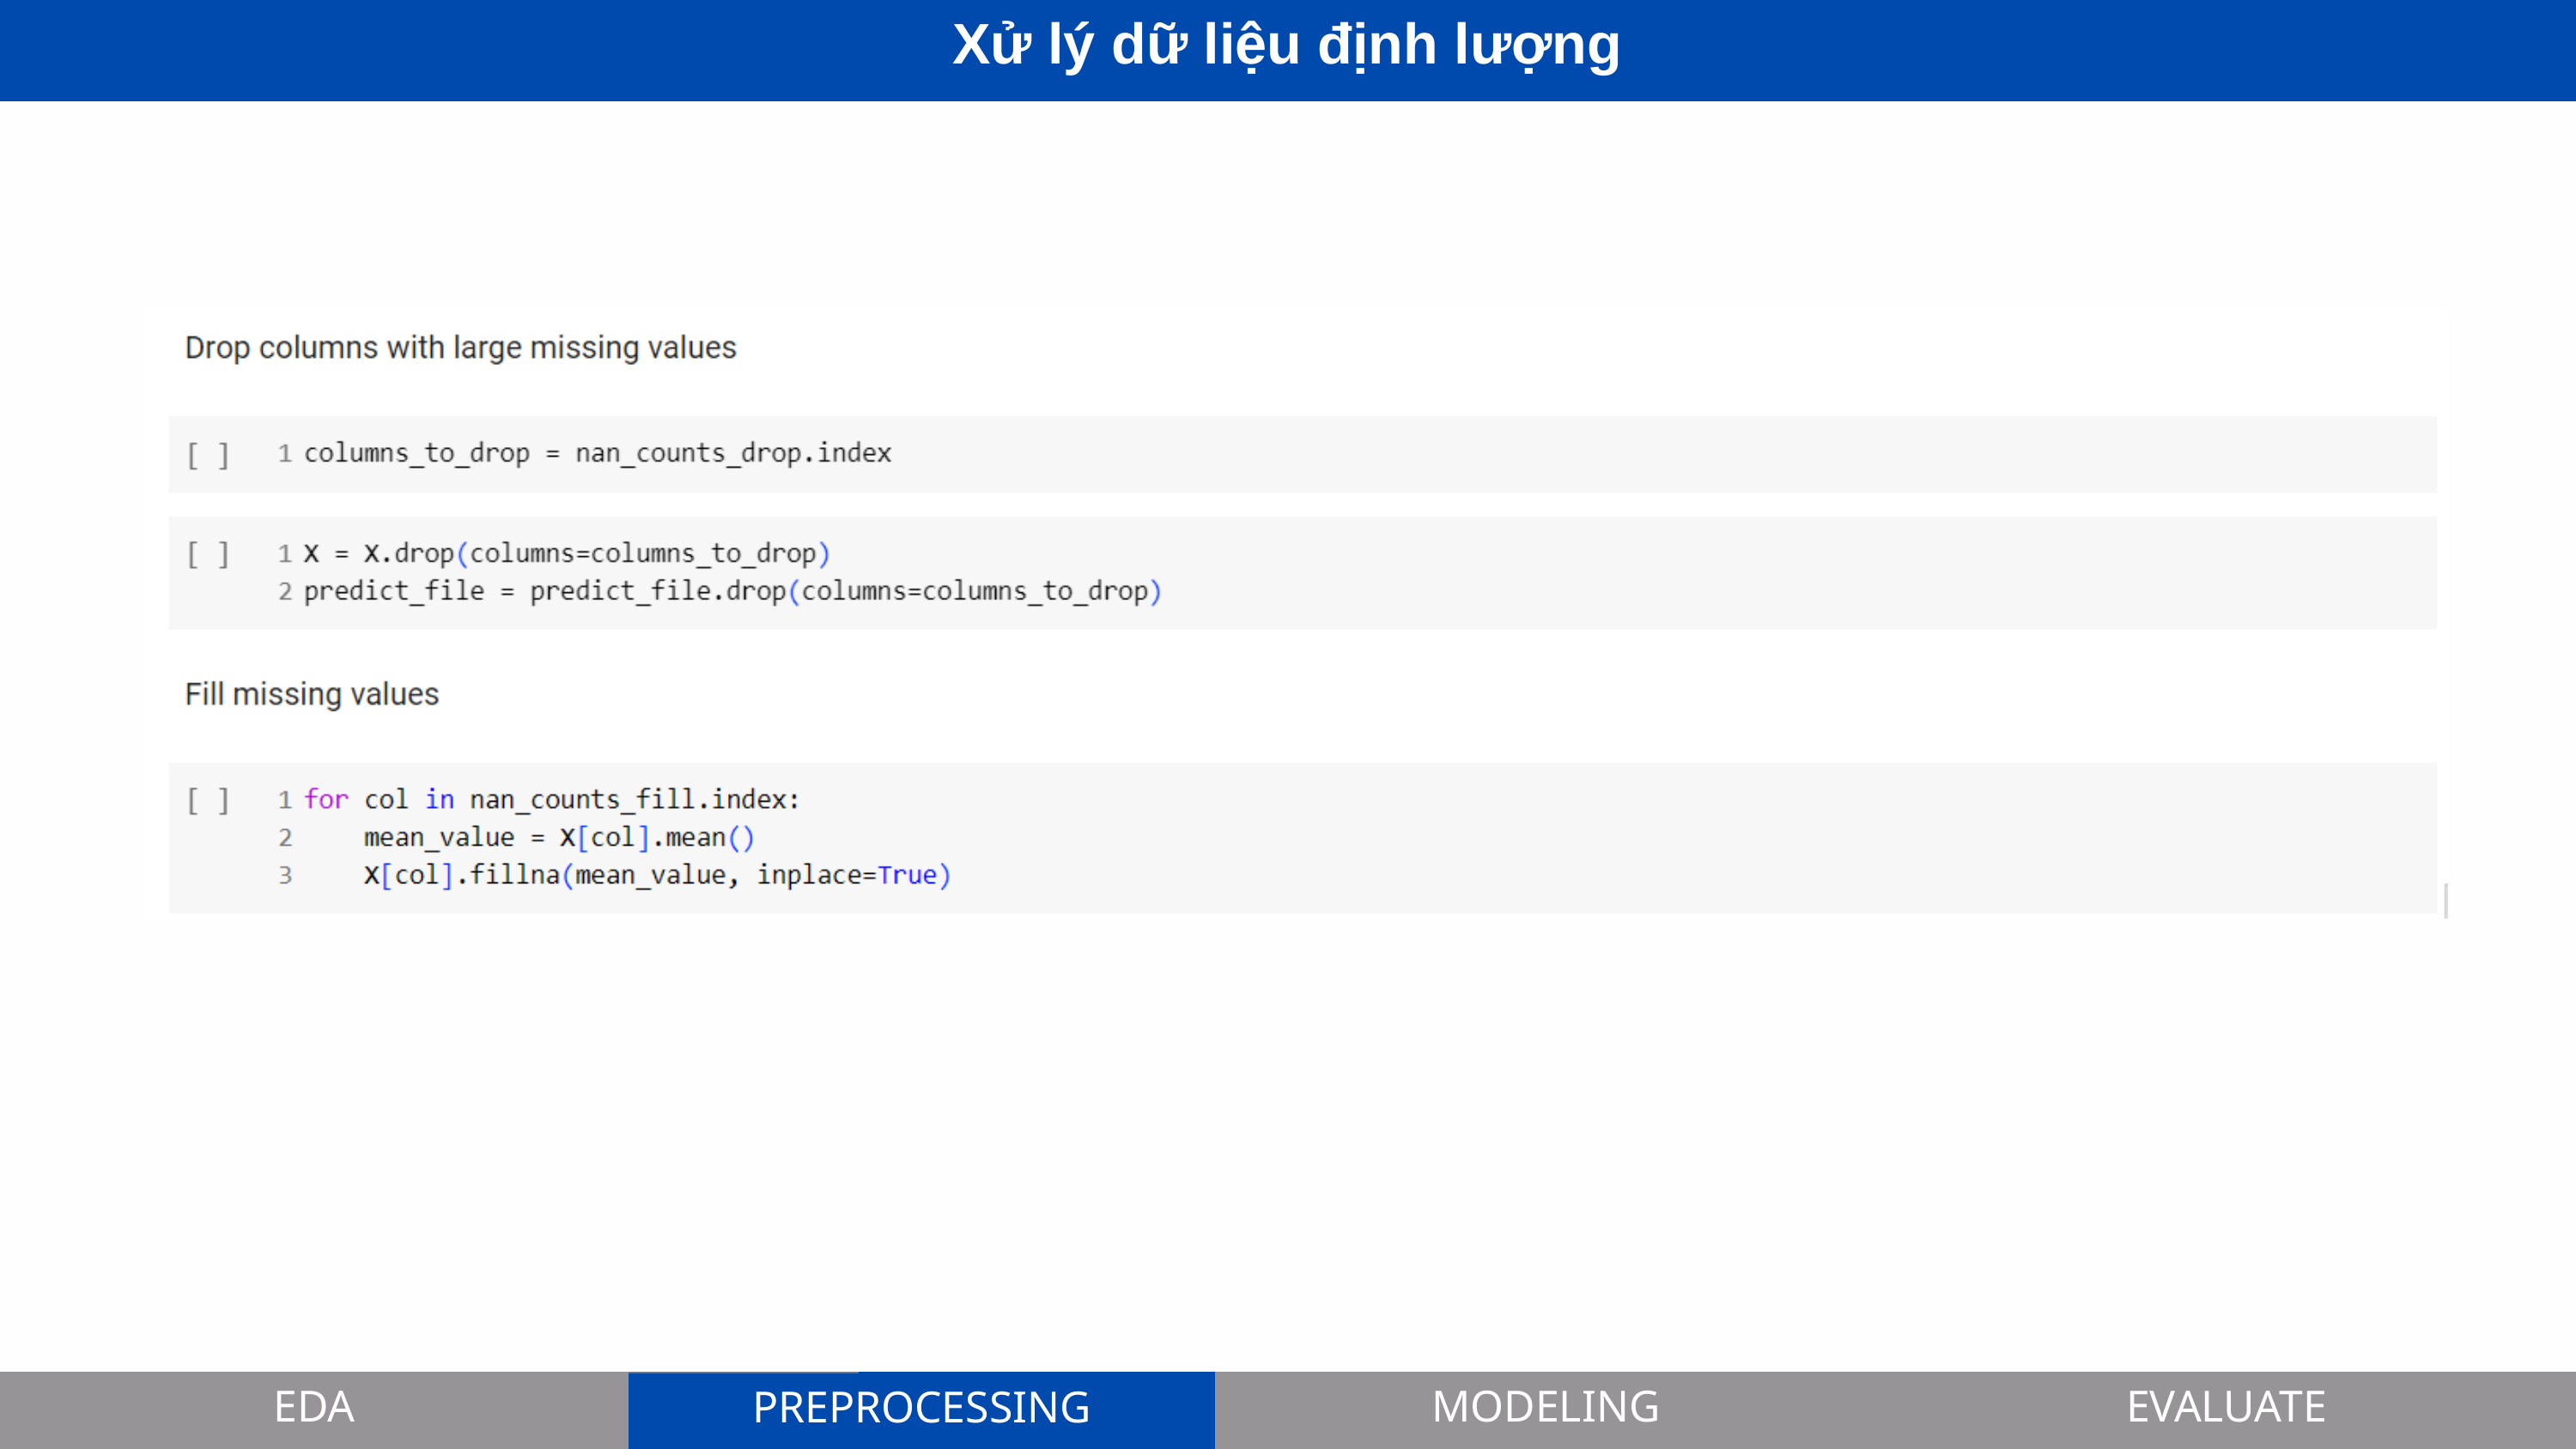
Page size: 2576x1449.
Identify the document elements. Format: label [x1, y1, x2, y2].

text_box [144, 310, 2448, 919]
text_box [0, 0, 2576, 102]
text_box [1876, 1371, 2576, 1449]
text_box [629, 1373, 1216, 1449]
text_box [1214, 1371, 1875, 1449]
text_box [0, 1371, 629, 1449]
